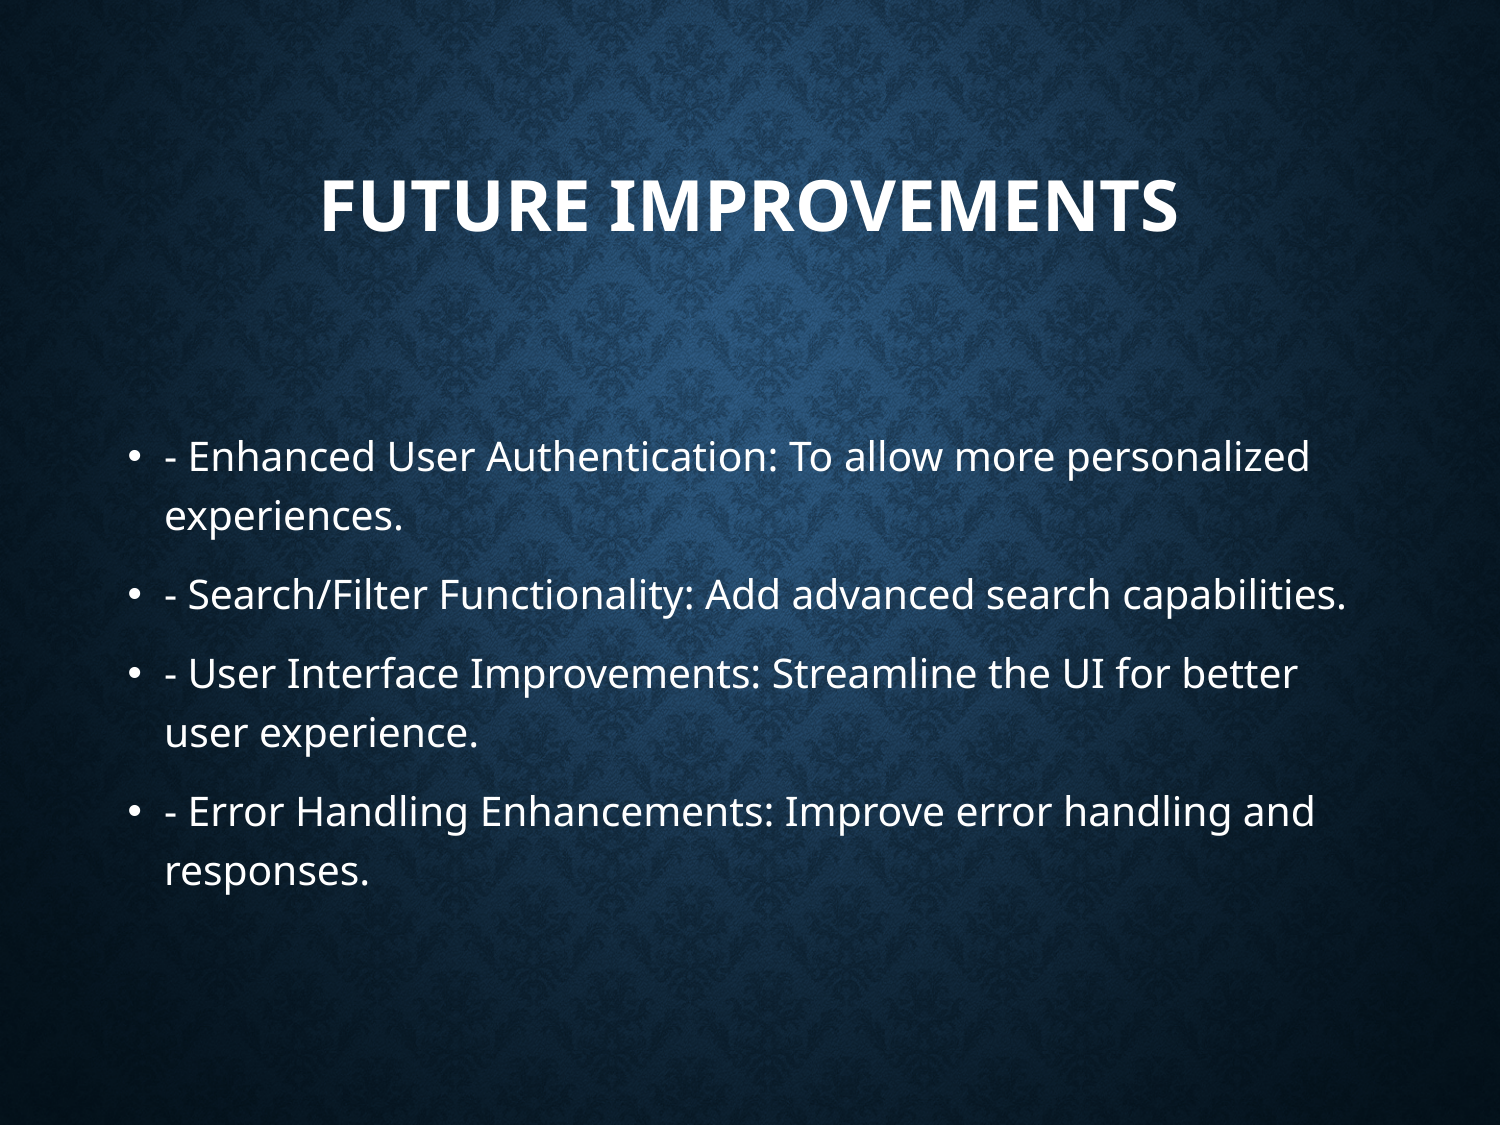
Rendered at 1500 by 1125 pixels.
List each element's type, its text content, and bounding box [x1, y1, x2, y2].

list - Enhanced User Authentication: To allow more personalized experiences. - Search/Filter Functionality: Add advanced search capabilities. - User Interface Improvements: Streamline the UI for better user experience. - Error Handling Enhancements: Improve error handling and responses. [112, 343, 1387, 950]
title Future Improvements [112, 99, 1387, 318]
